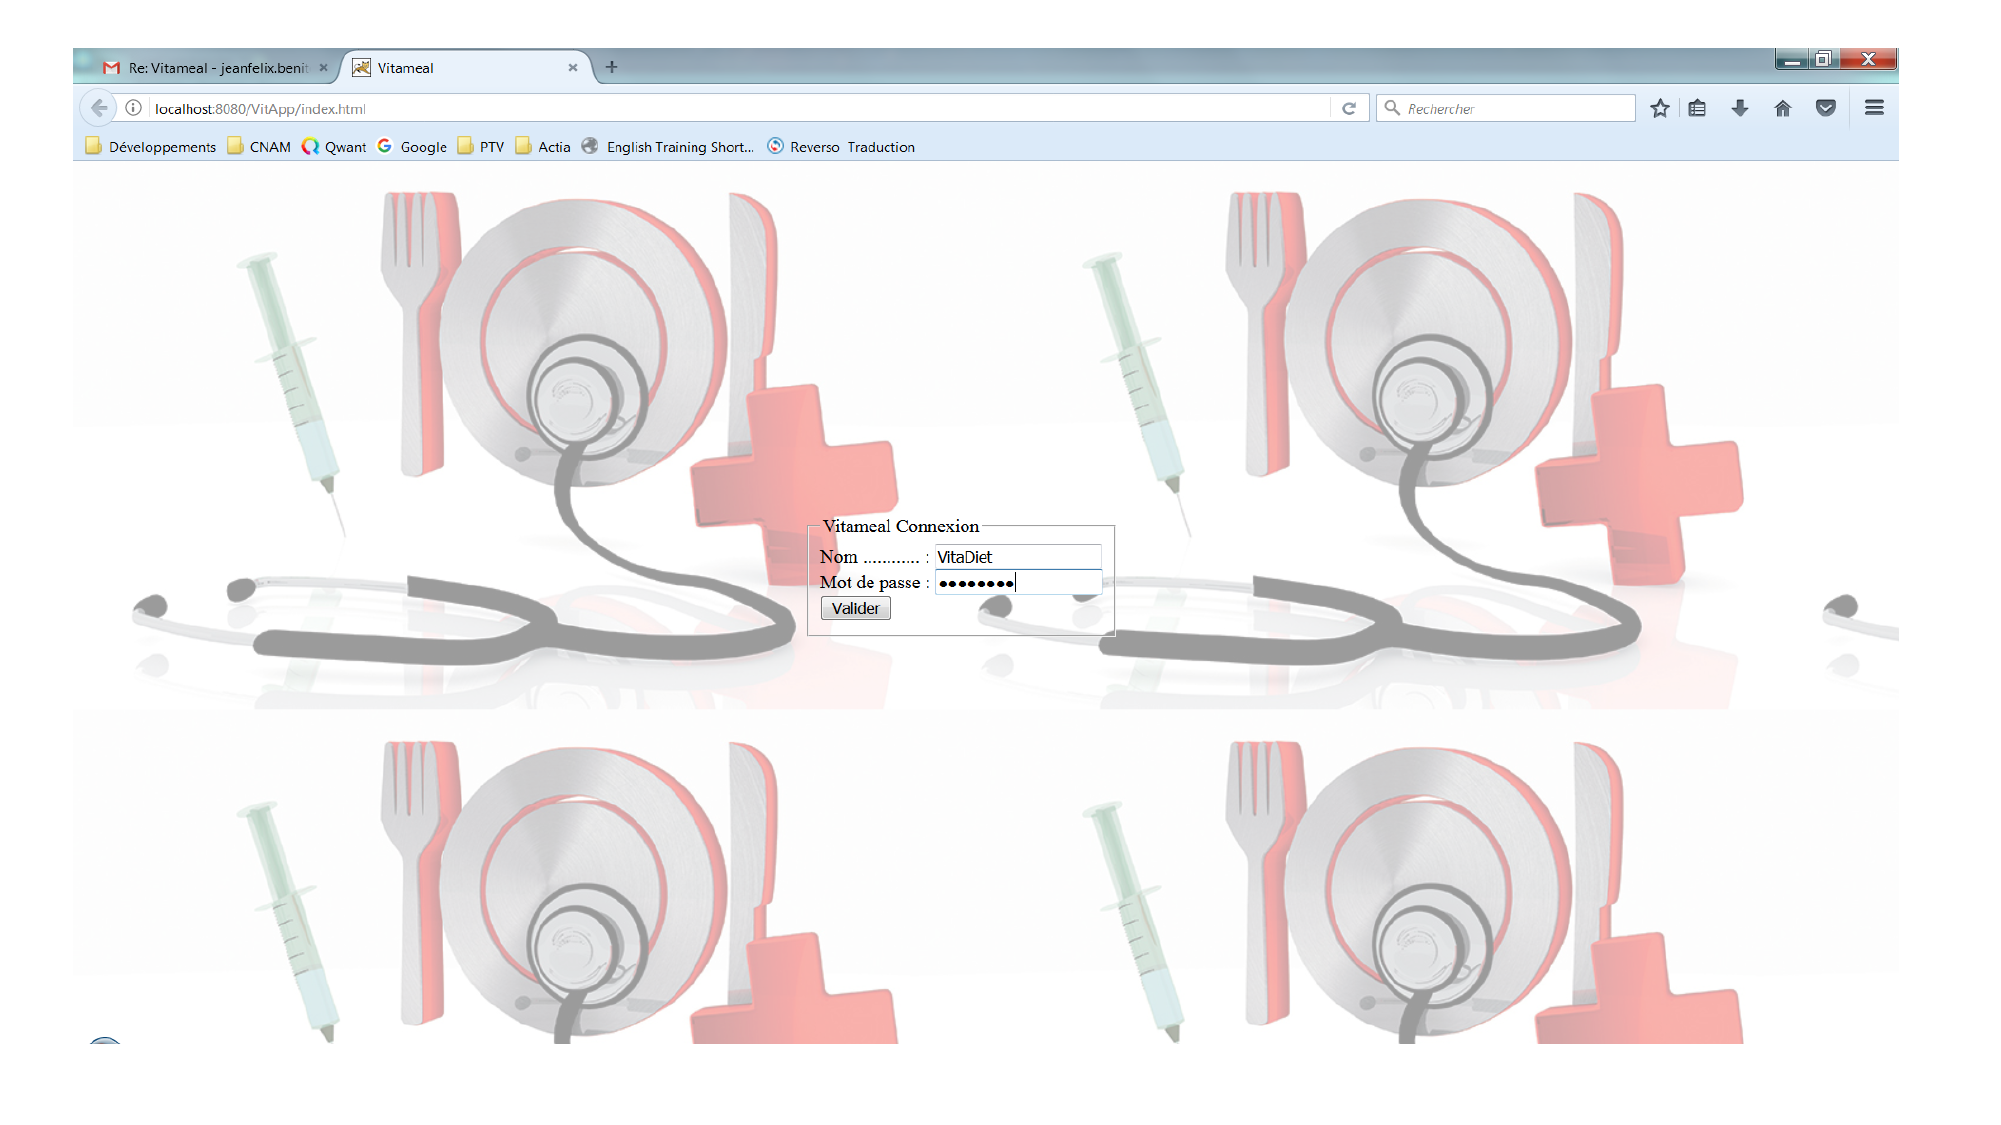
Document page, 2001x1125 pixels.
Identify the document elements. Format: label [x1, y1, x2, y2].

list [73, 48, 1899, 1044]
